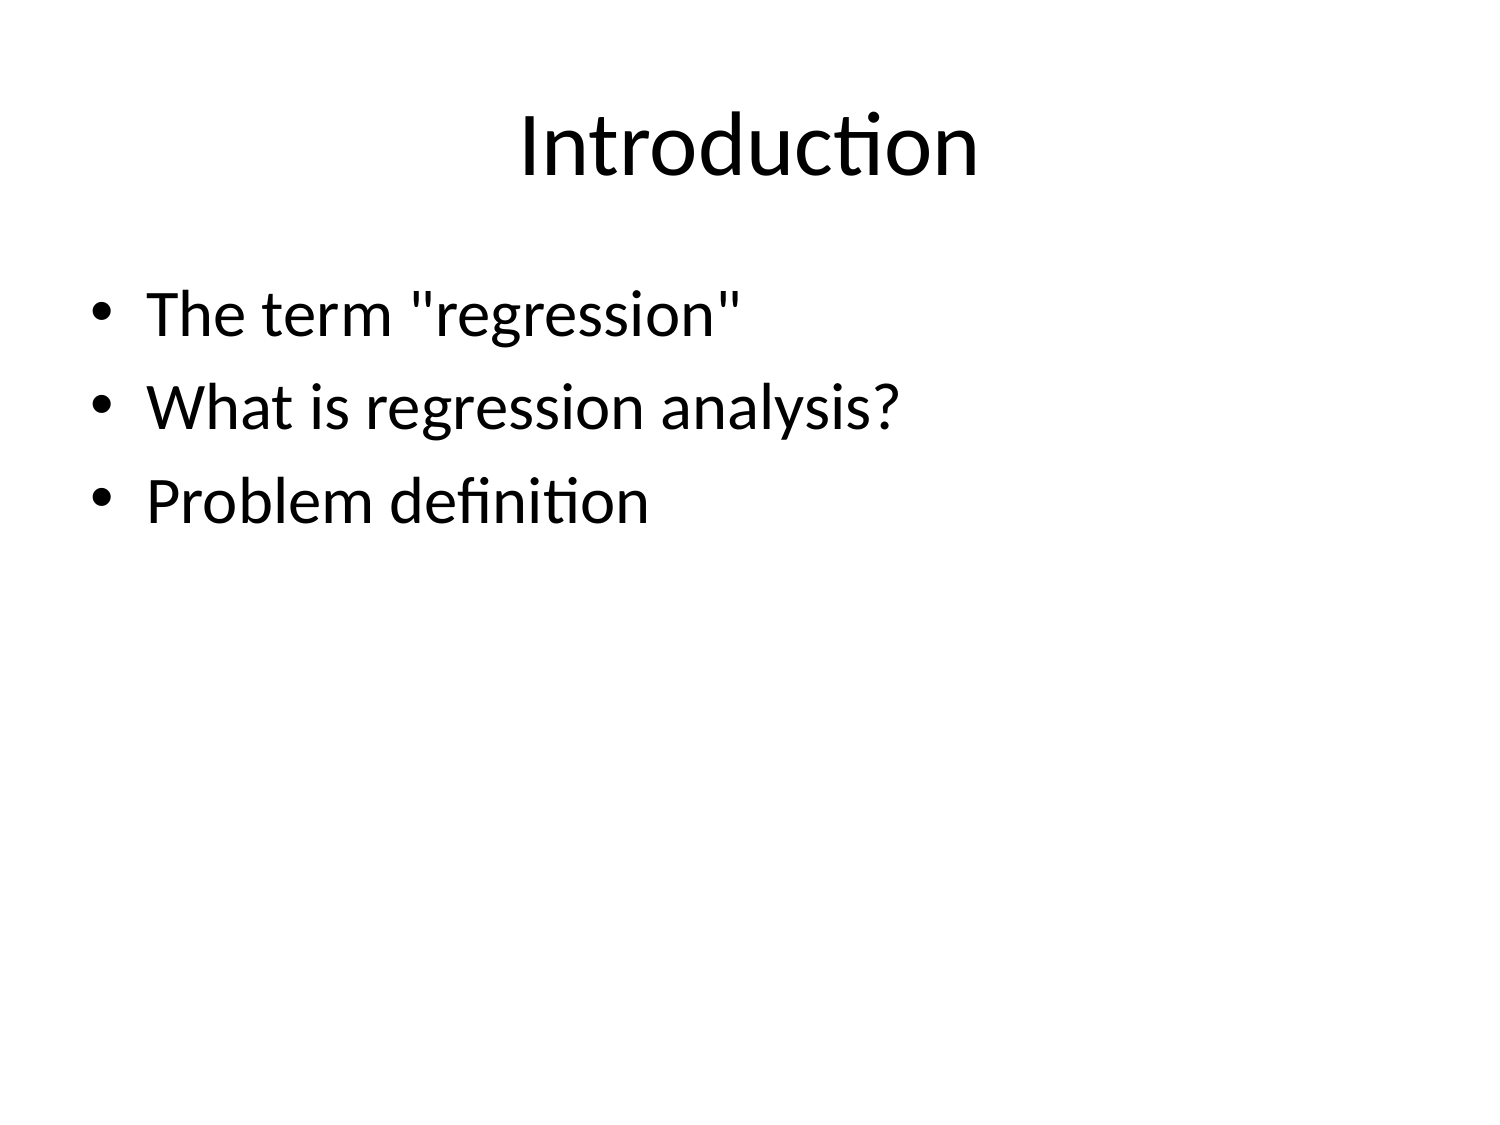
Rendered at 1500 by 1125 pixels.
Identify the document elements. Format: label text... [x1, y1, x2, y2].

list The term "regression" What is regression analysis? Problem definition [75, 262, 1425, 1005]
title Introduction [75, 45, 1425, 233]
